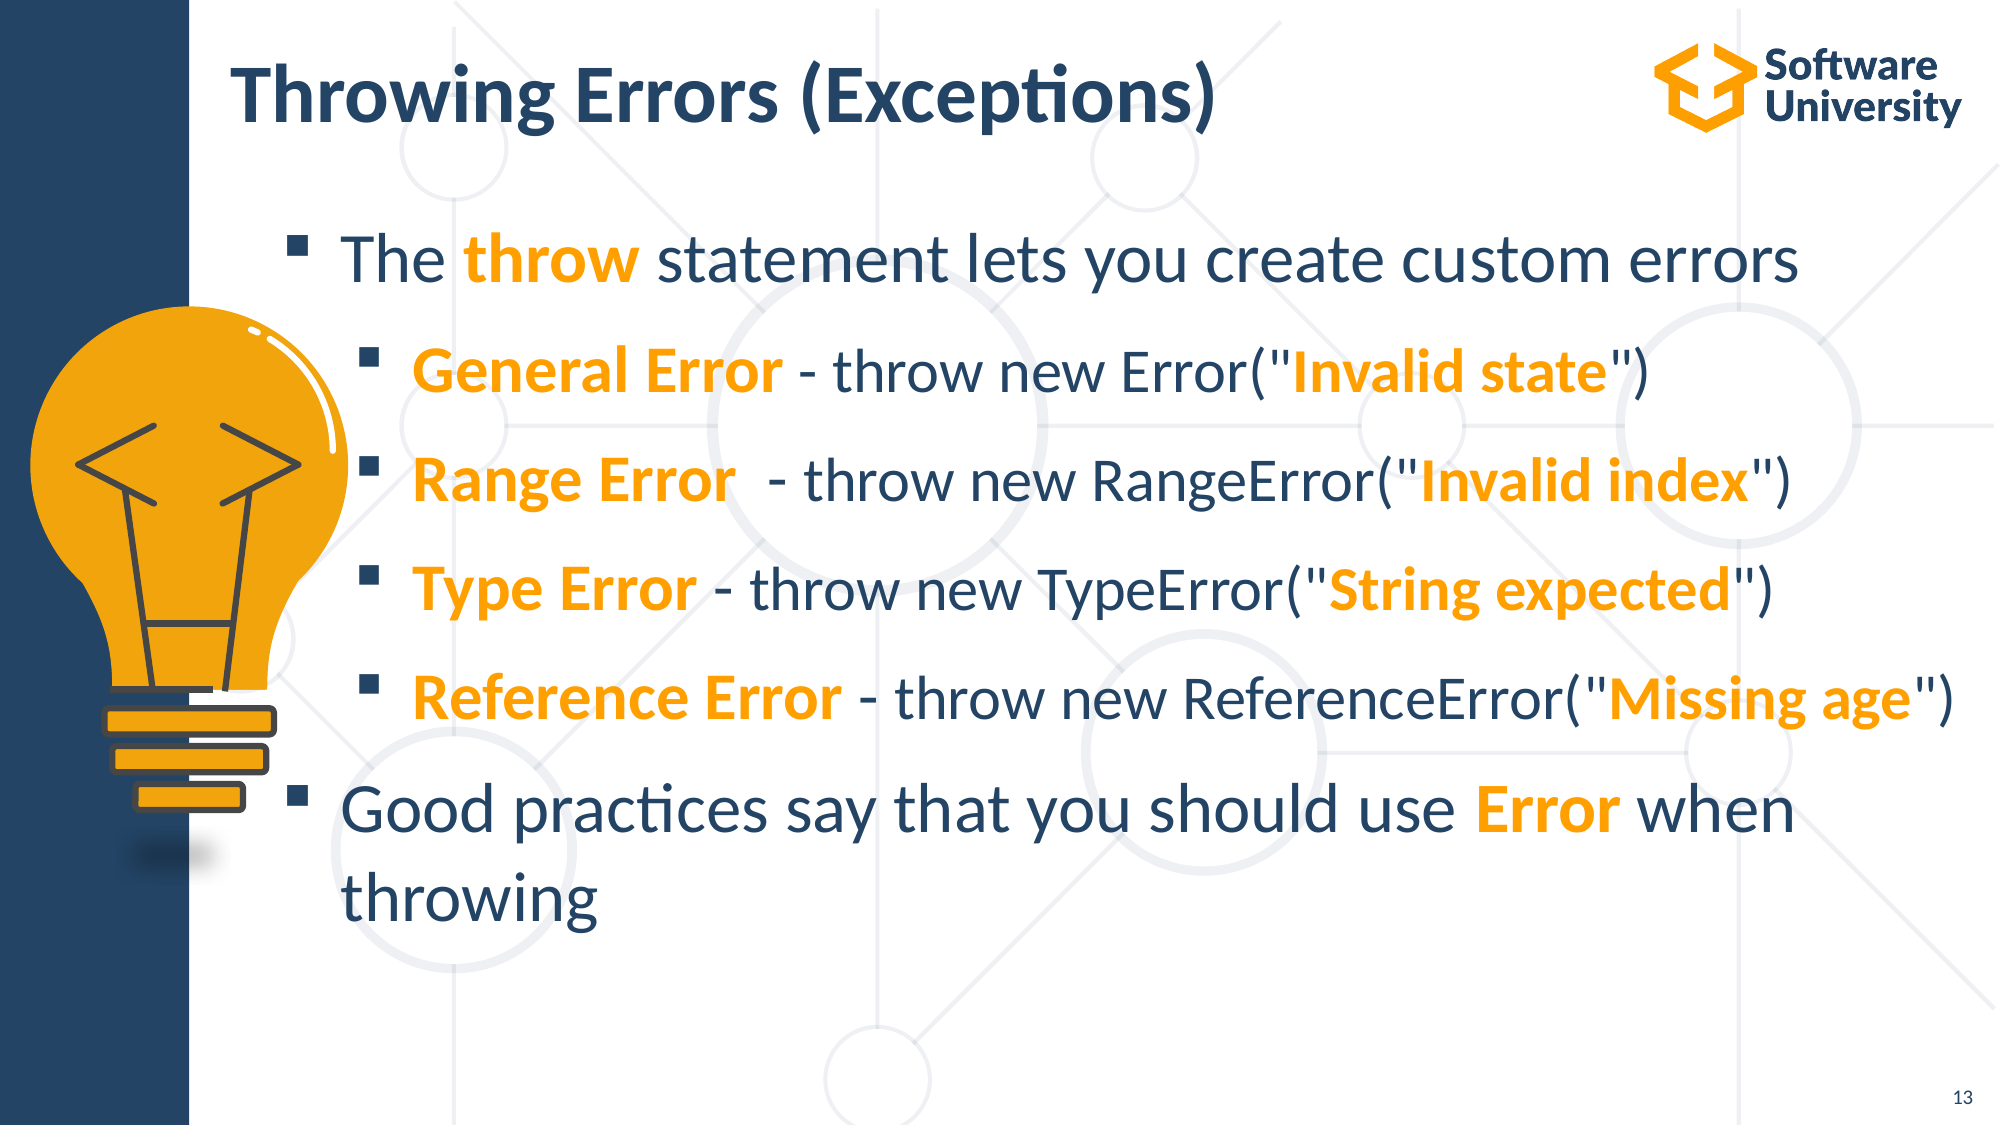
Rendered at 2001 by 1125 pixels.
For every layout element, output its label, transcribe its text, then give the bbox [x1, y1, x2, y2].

title Throwing Errors (Exceptions) [212, 16, 1591, 162]
picture [1641, 31, 1973, 145]
slide_number 13 [1927, 1067, 1989, 1117]
list The throw statement lets you create custom errors General Error - throw new Error("Invalid state") Range Error - throw new RangeError("Invalid index") Type Error - throw new TypeError("String expected") Reference Error - throw new ReferenceError("Missing age") Good practices say that you should use Error when throwing [263, 201, 1989, 1068]
